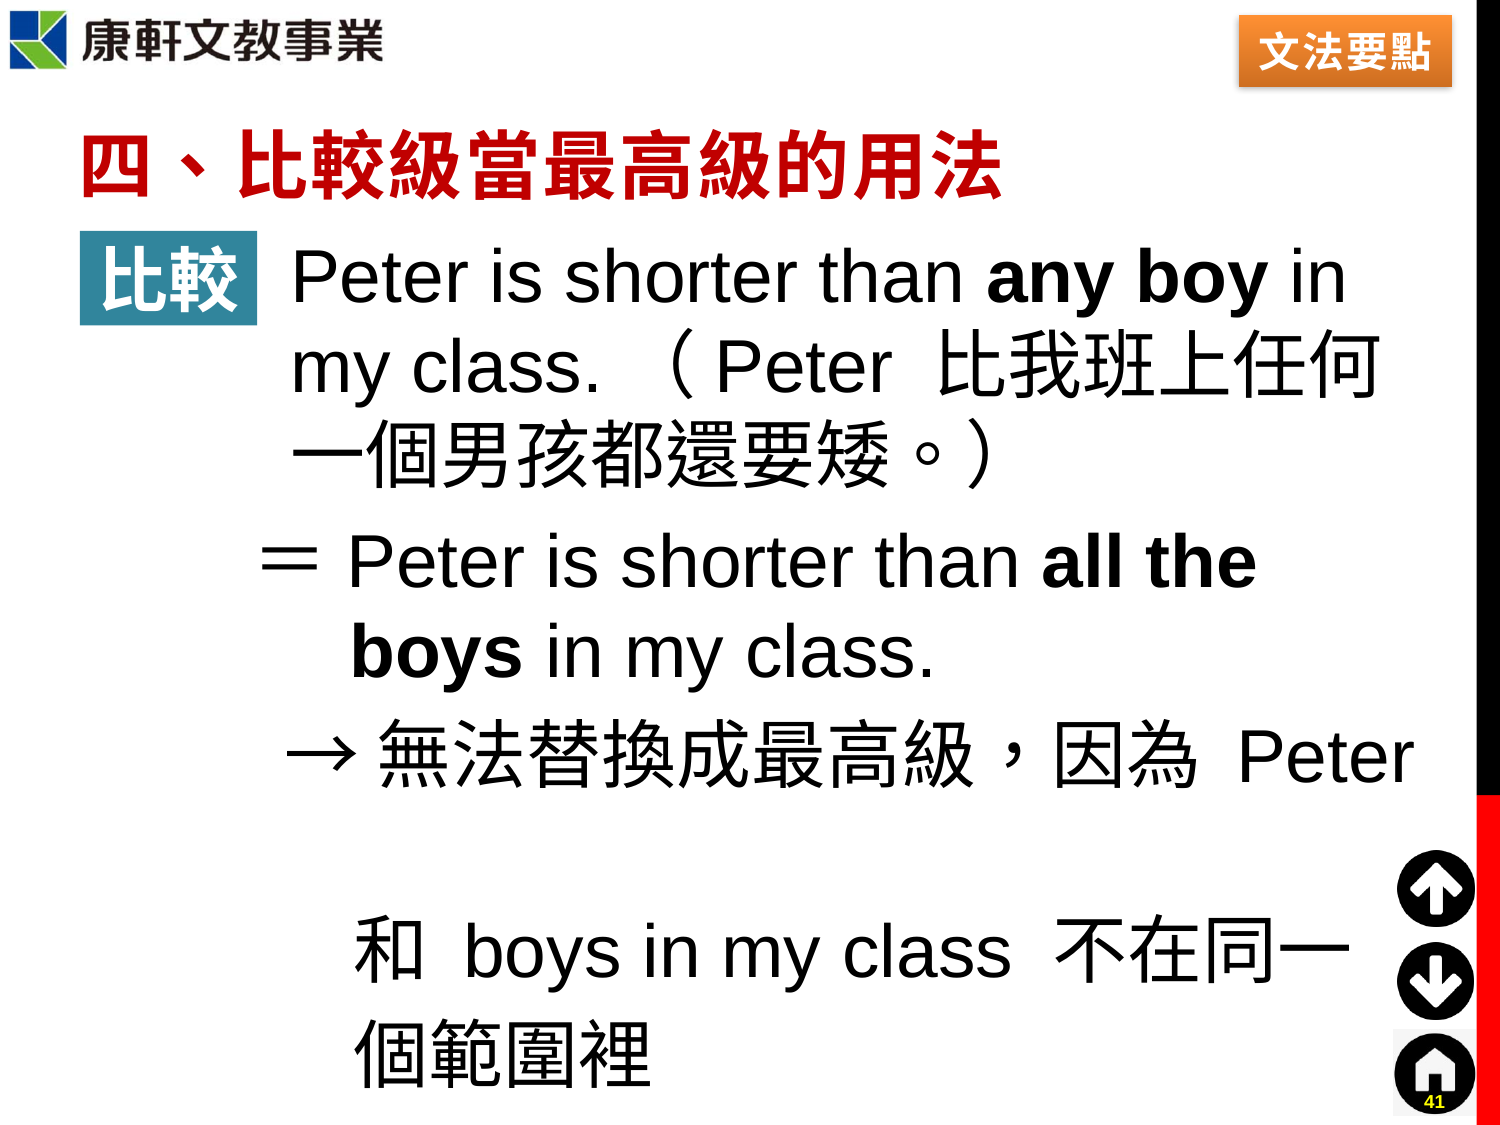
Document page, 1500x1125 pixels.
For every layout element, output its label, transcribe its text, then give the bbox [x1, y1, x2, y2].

text_box 文法要點 [1239, 15, 1452, 87]
text_box Peter is shorter than any boy in my class.（Peter 比我班上任何一個男孩都還要矮。） ＝Peter is shorter than all the boys in my class. → 無法替換成最高級，因為 Peter 和 boys in my class 不在同一 個範圍裡 [69, 220, 1452, 1106]
picture [8, 9, 387, 70]
picture [1393, 1029, 1476, 1116]
picture [1397, 850, 1475, 928]
text_box 四、比較級當最高級的用法 [63, 111, 1156, 217]
picture [1396, 942, 1475, 1020]
text_box 比較 [78, 229, 259, 328]
